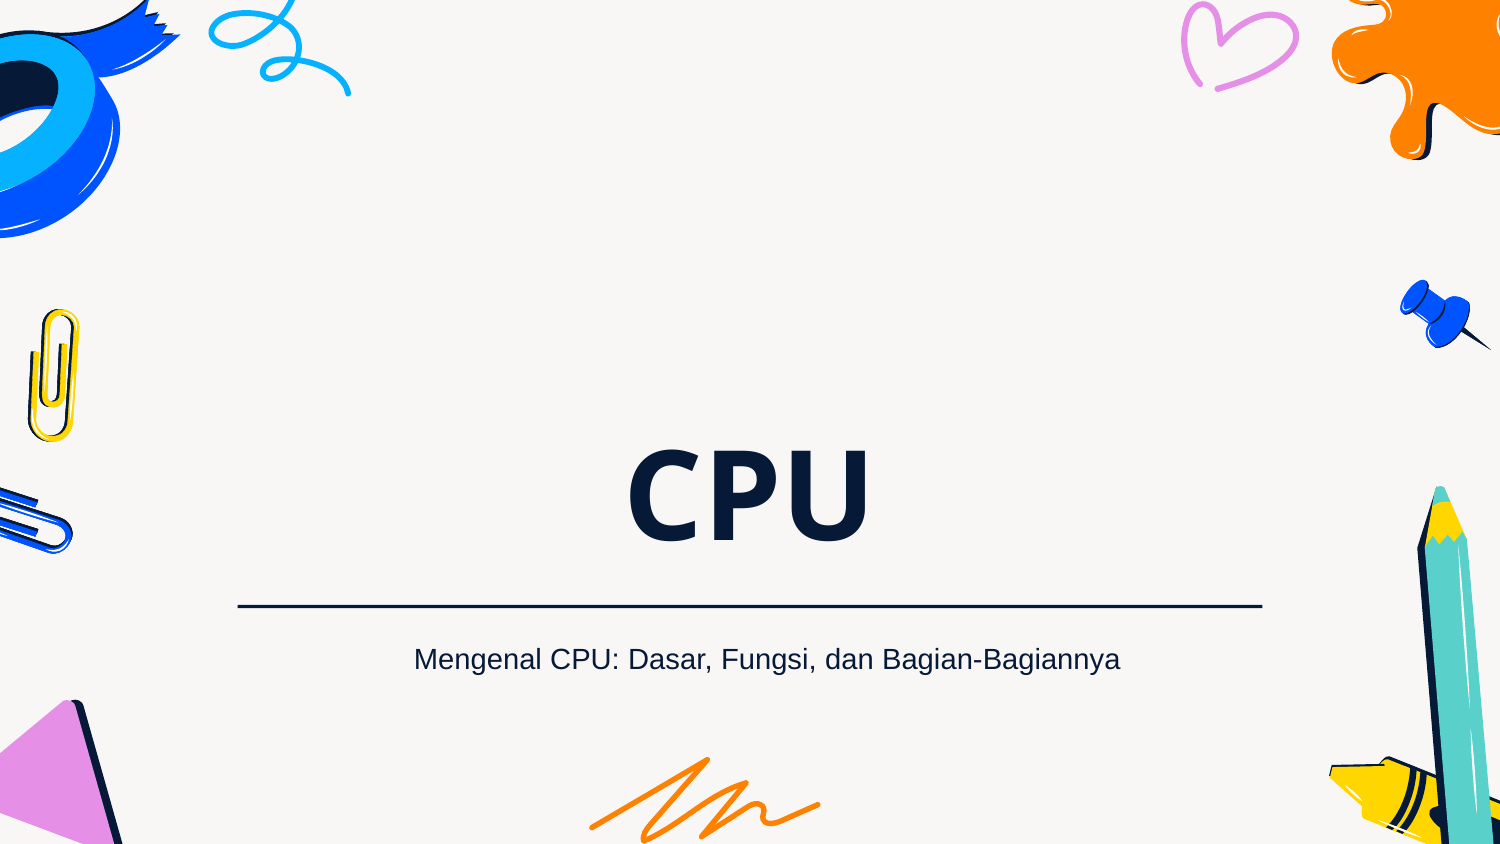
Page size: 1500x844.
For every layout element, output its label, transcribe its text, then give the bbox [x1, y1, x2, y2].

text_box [1398, 279, 1492, 351]
subtitle Mengenal CPU: Dasar, Fungsi, dan Bagian-Bagiannya [356, 628, 1143, 699]
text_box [0, 306, 93, 565]
title CPU [210, 160, 1289, 593]
